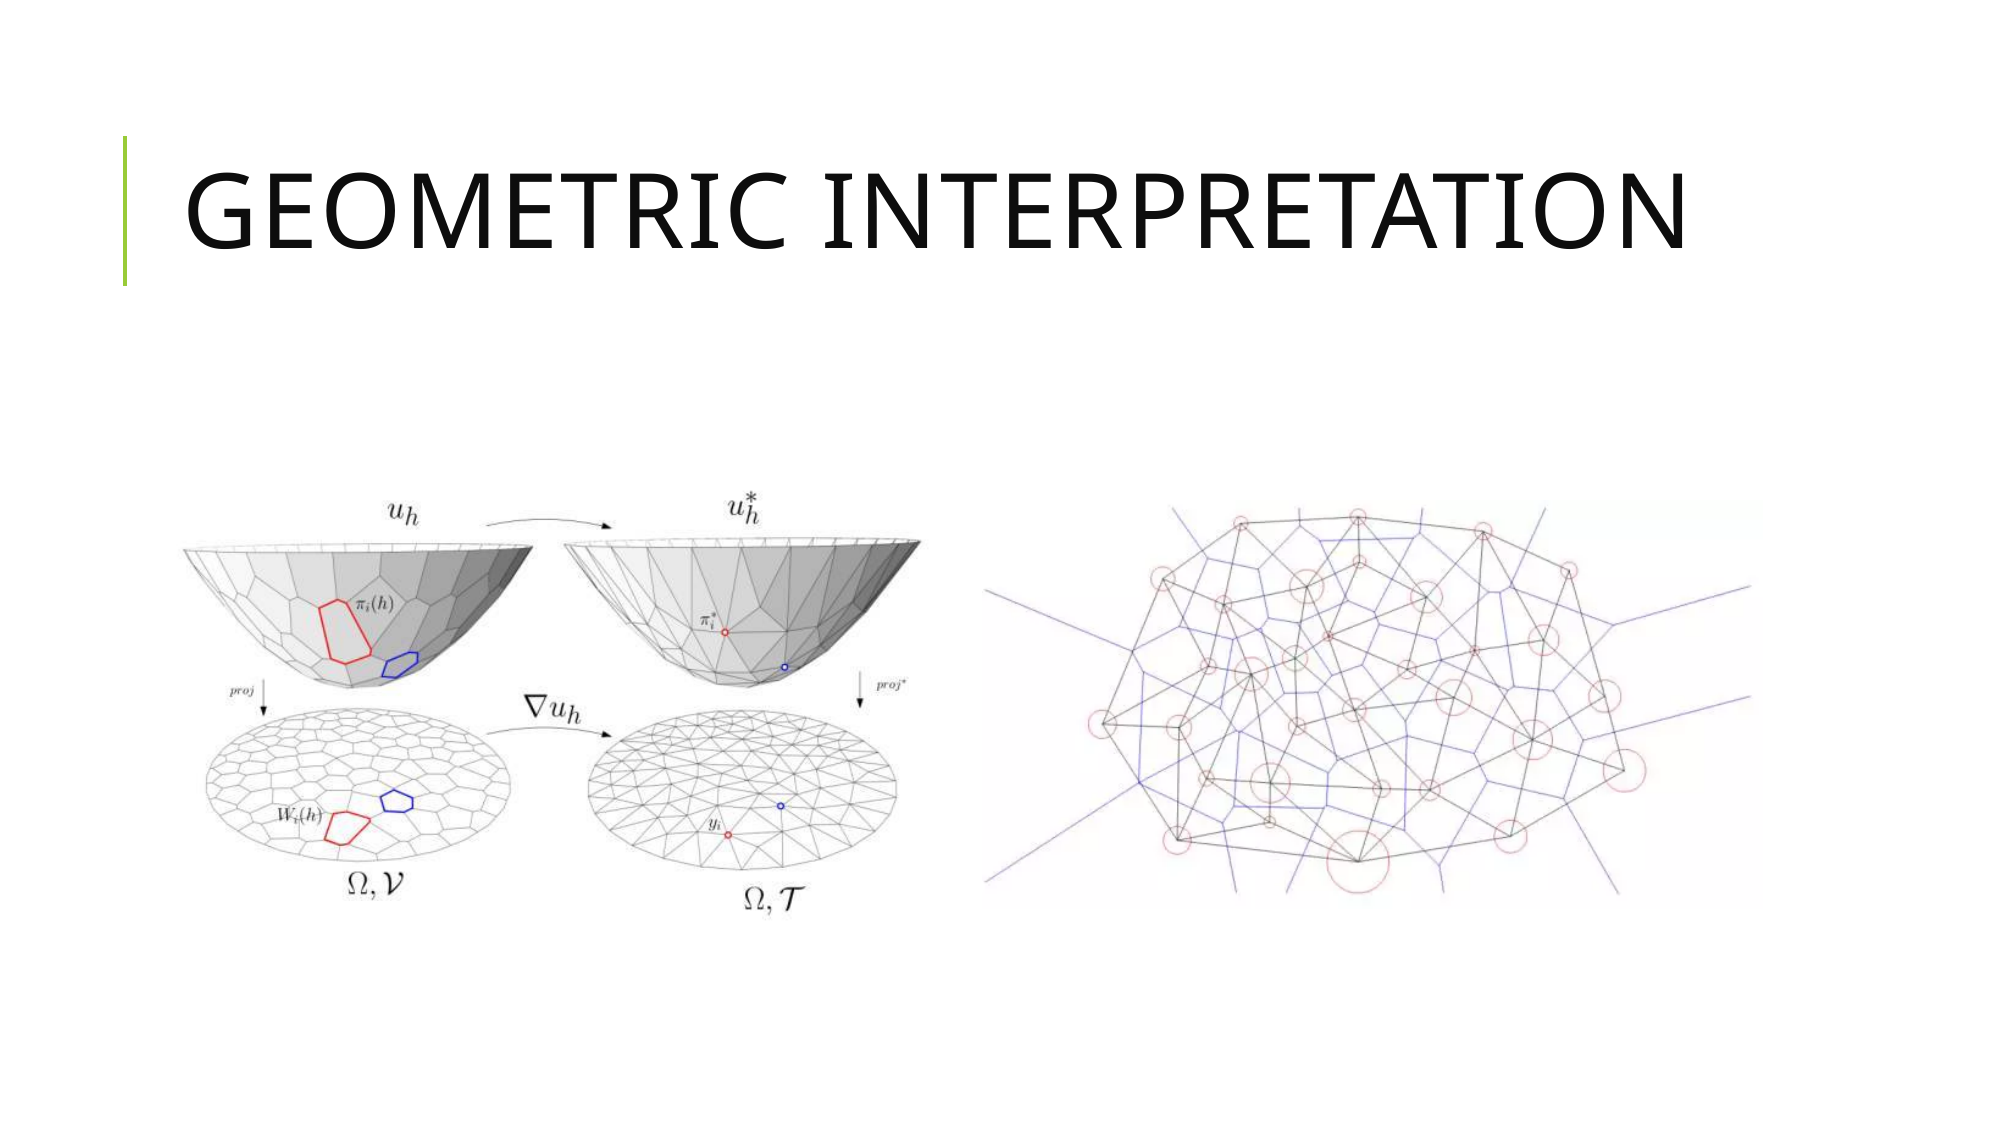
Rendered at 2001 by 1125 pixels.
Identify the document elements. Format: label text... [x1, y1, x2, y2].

title Geometric interpretation [168, 96, 1763, 342]
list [982, 500, 1763, 910]
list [167, 481, 949, 929]
